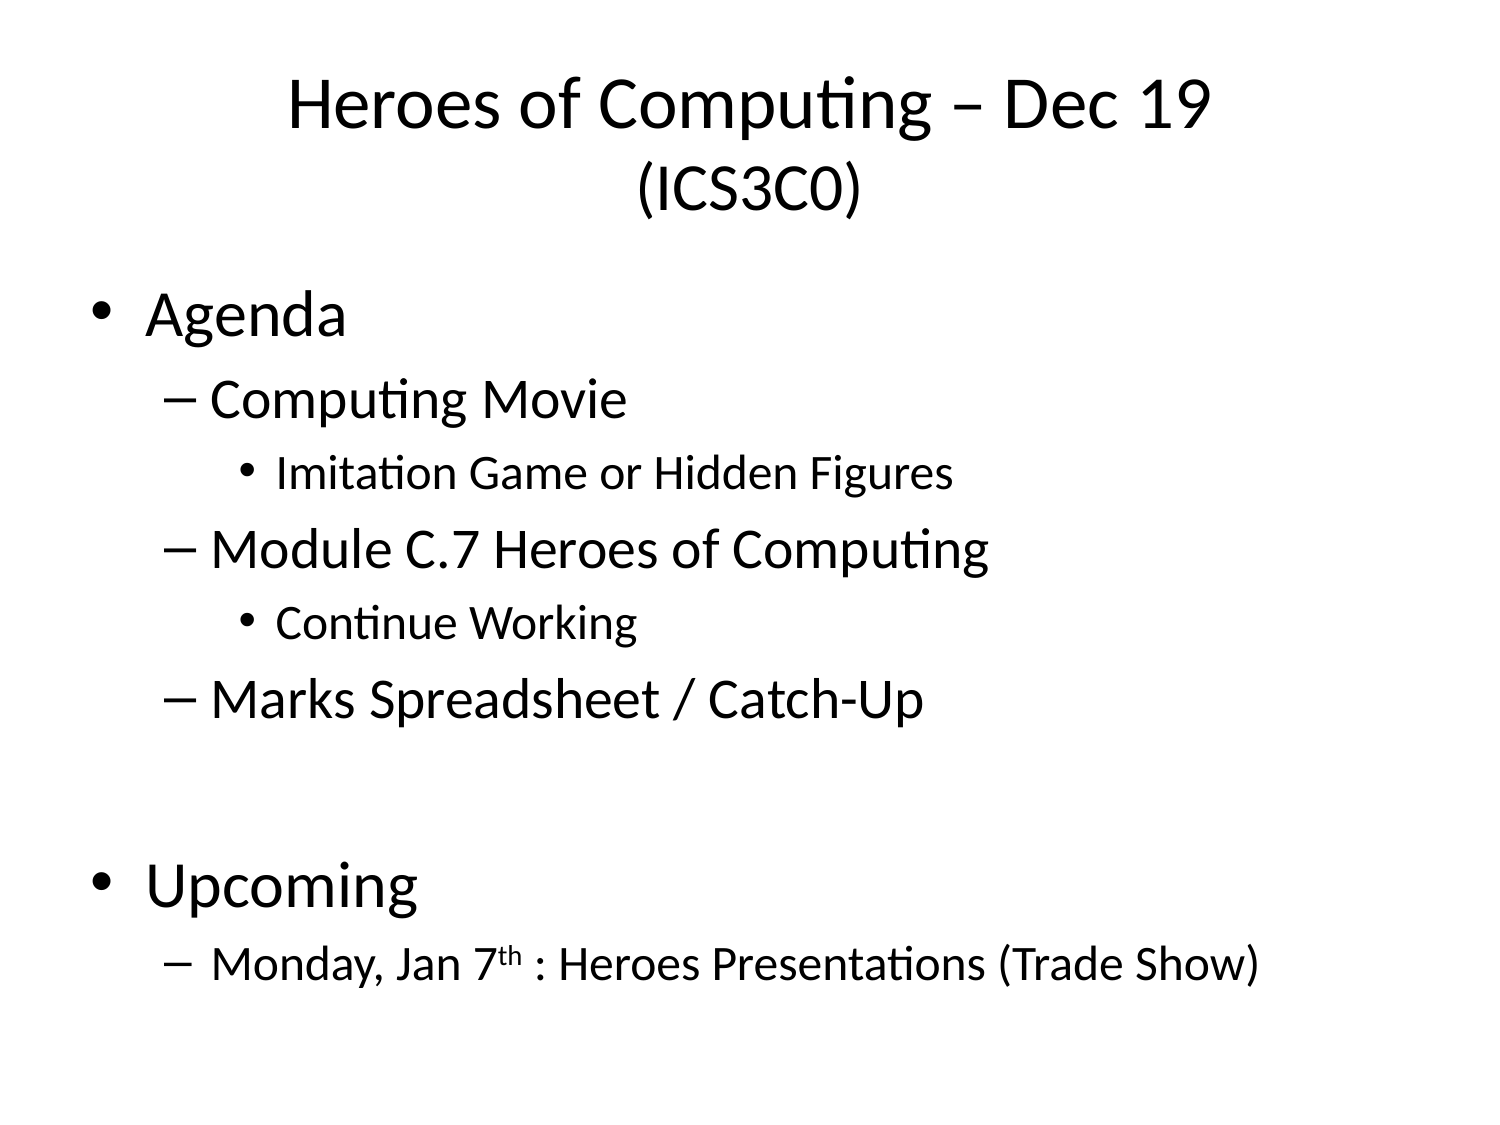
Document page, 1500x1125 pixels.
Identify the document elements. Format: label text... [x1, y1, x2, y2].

list Agenda Computing Movie Imitation Game or Hidden Figures Module C.7 Heroes of Computing Continue Working Marks Spreadsheet / Catch-Up Upcoming Monday, Jan 7th : Heroes Presentations (Trade Show) [75, 262, 1425, 1005]
title Heroes of Computing – Dec 19 (ICS3C0) [75, 45, 1425, 233]
